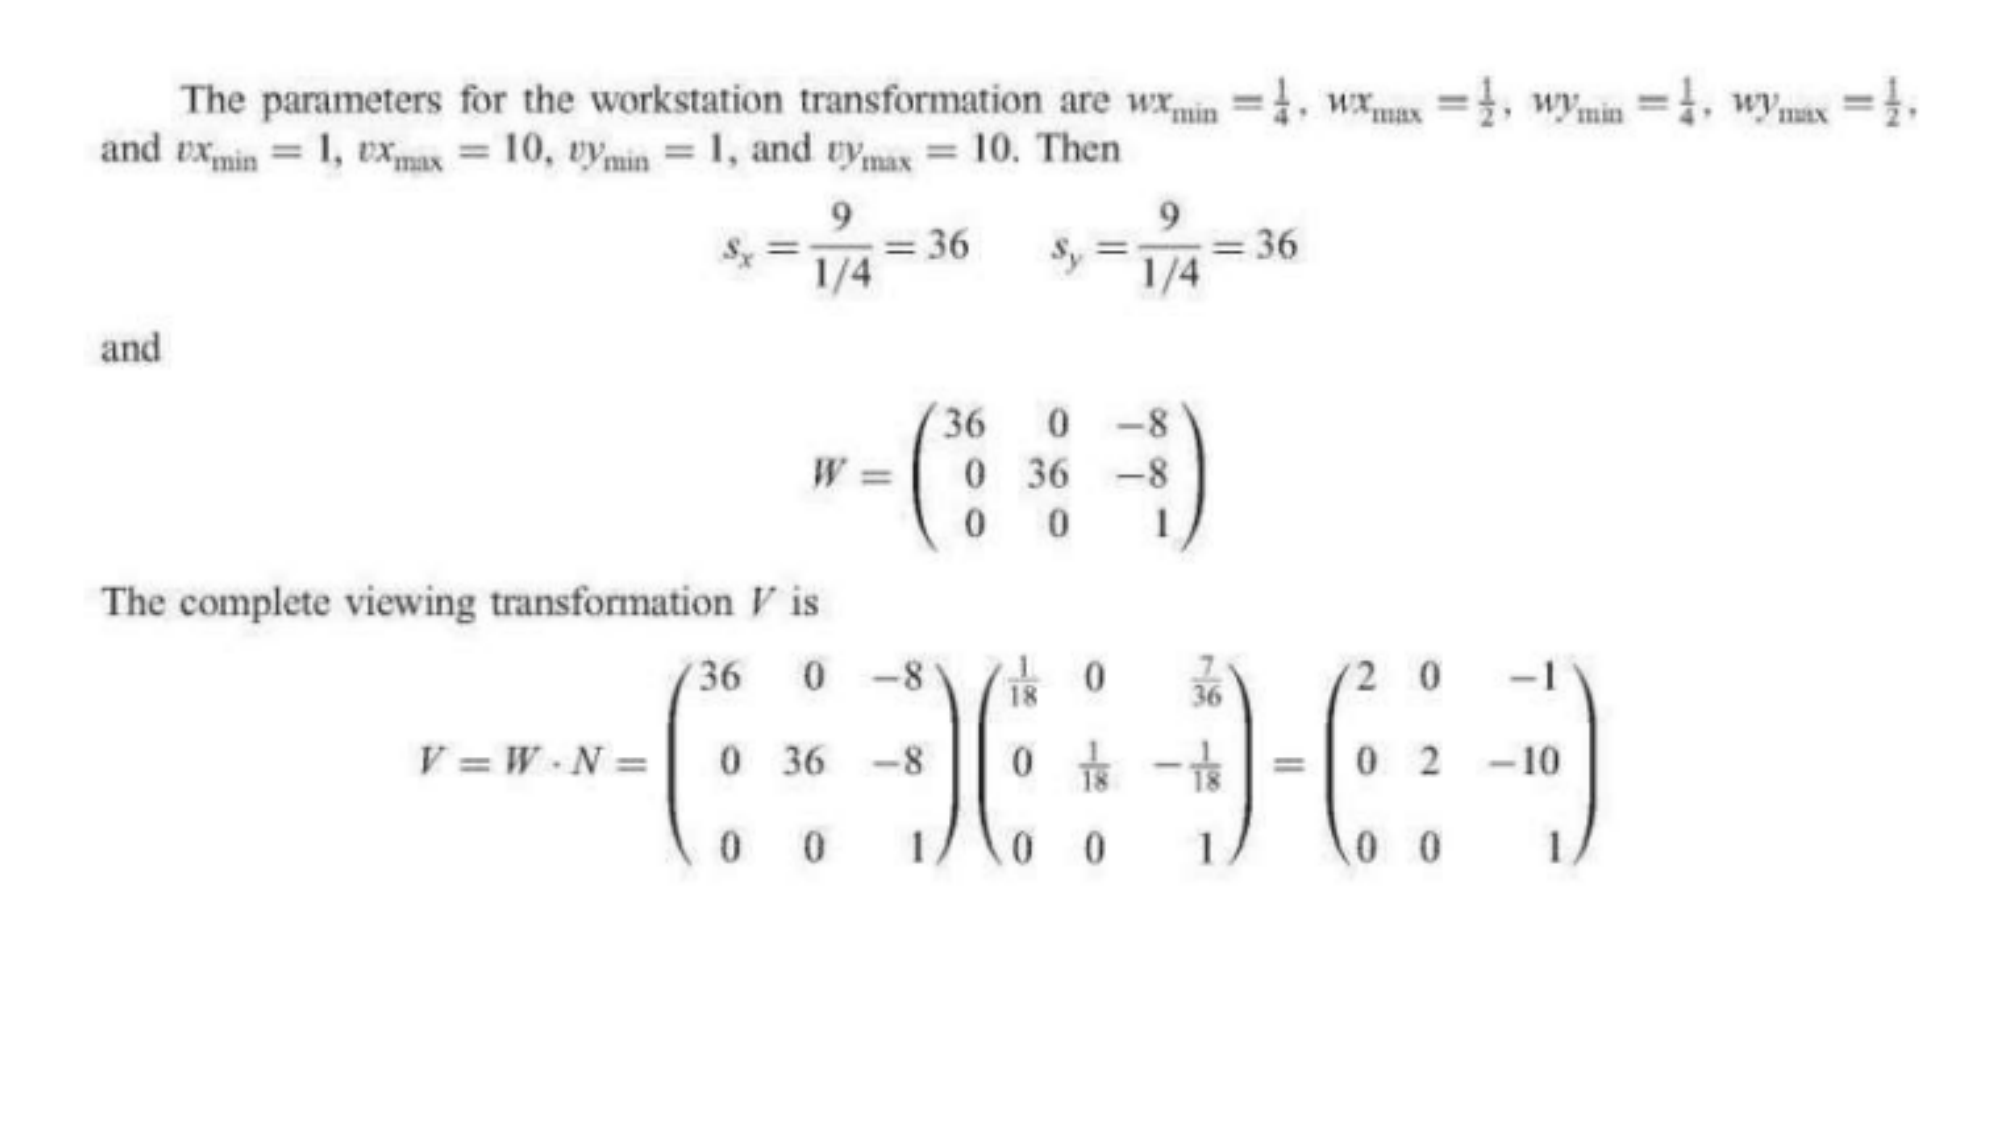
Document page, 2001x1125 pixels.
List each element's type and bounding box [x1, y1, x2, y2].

picture [60, 59, 1943, 907]
